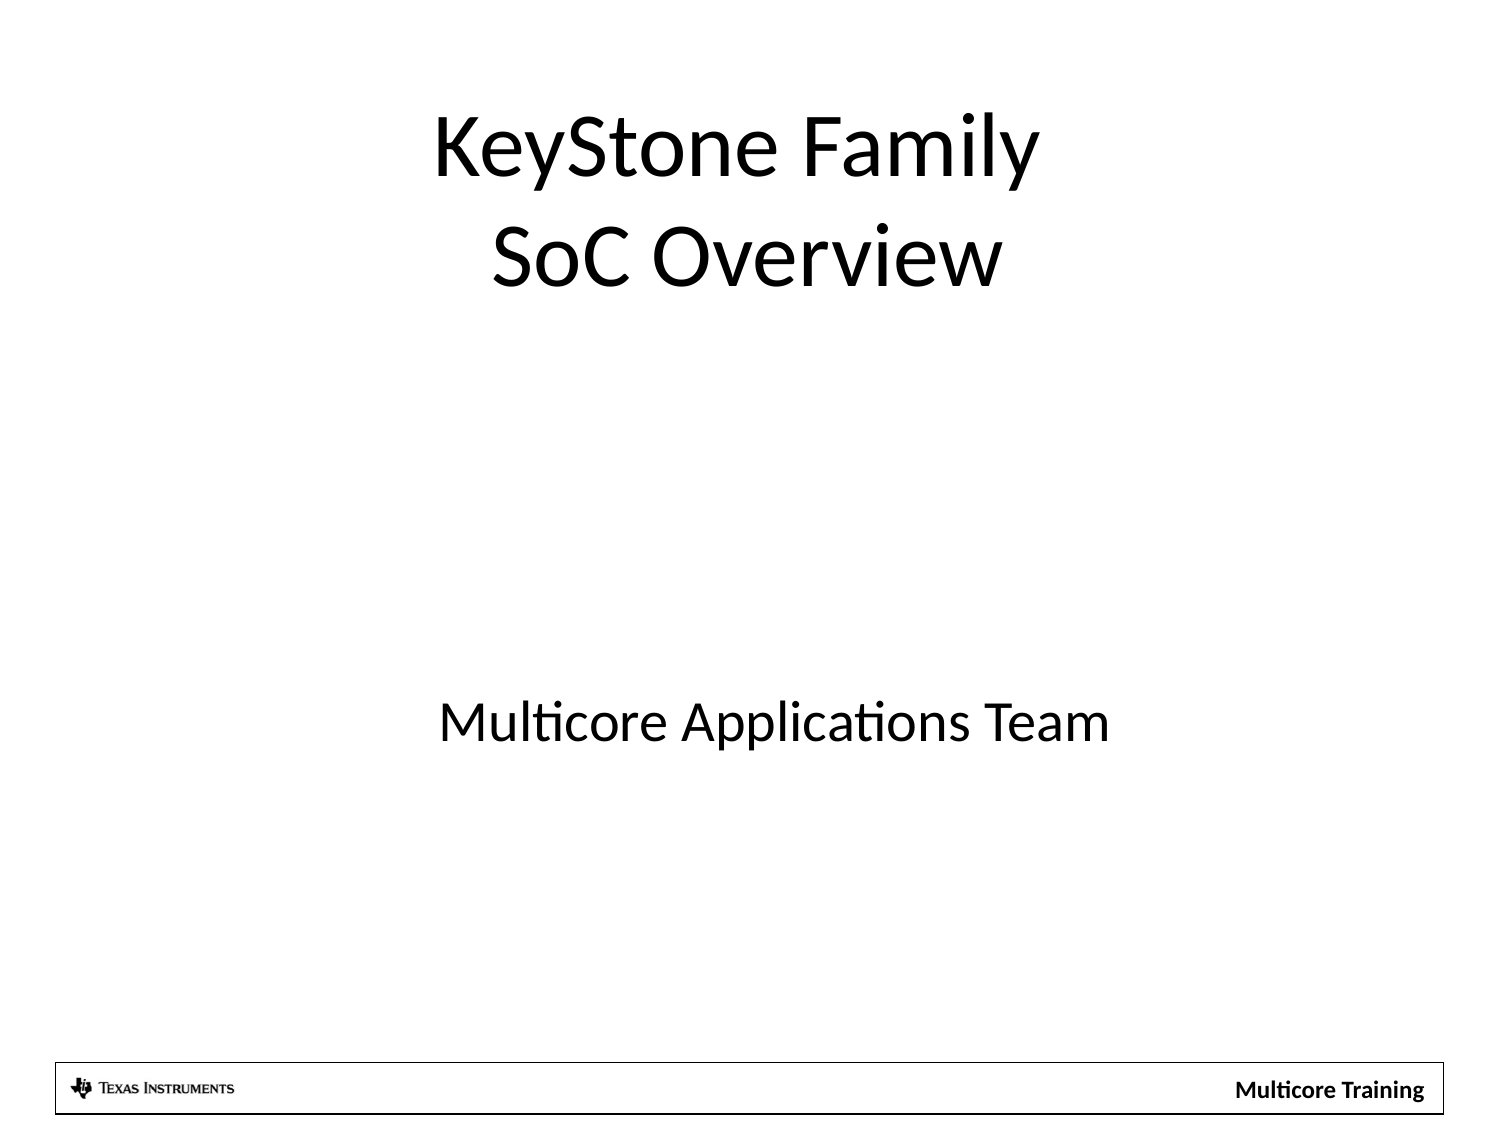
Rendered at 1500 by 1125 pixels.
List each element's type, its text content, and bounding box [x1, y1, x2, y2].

title Multicore Applications Team [49, 598, 1500, 837]
text_box KeyStone Family SoC Overview [23, 51, 1474, 338]
picture [59, 1066, 245, 1110]
